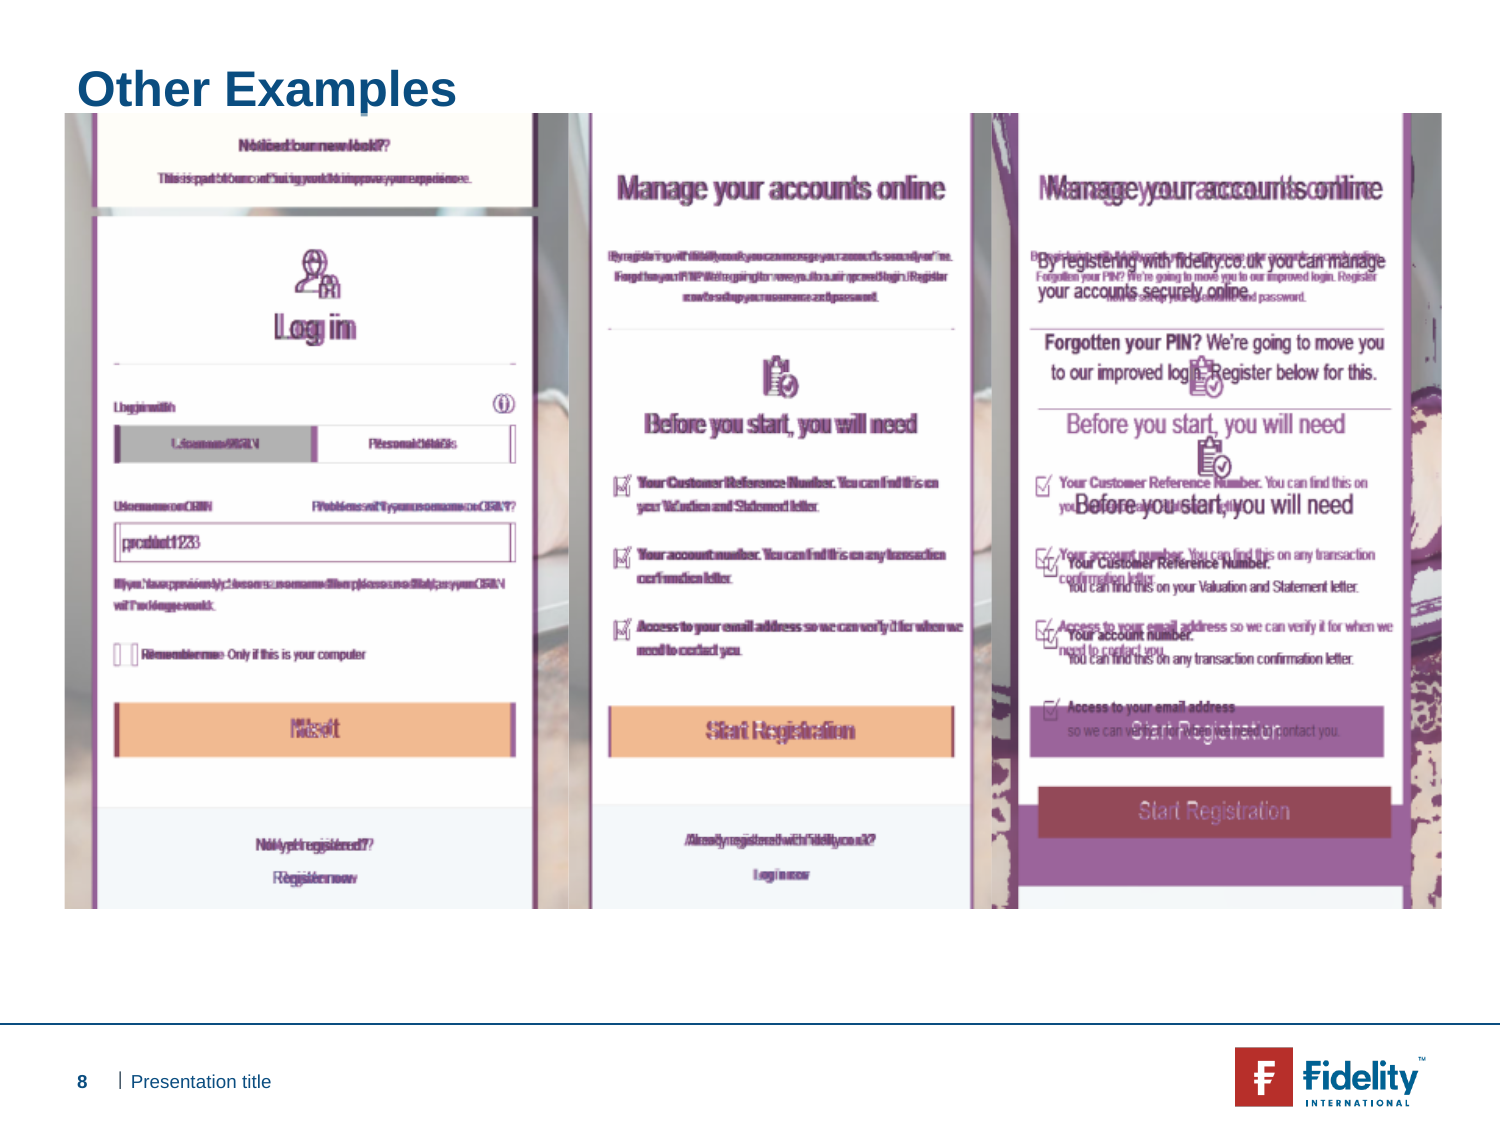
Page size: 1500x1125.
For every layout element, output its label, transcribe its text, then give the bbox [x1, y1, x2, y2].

picture [64, 113, 1442, 909]
title Other Examples [76, 4, 1423, 112]
